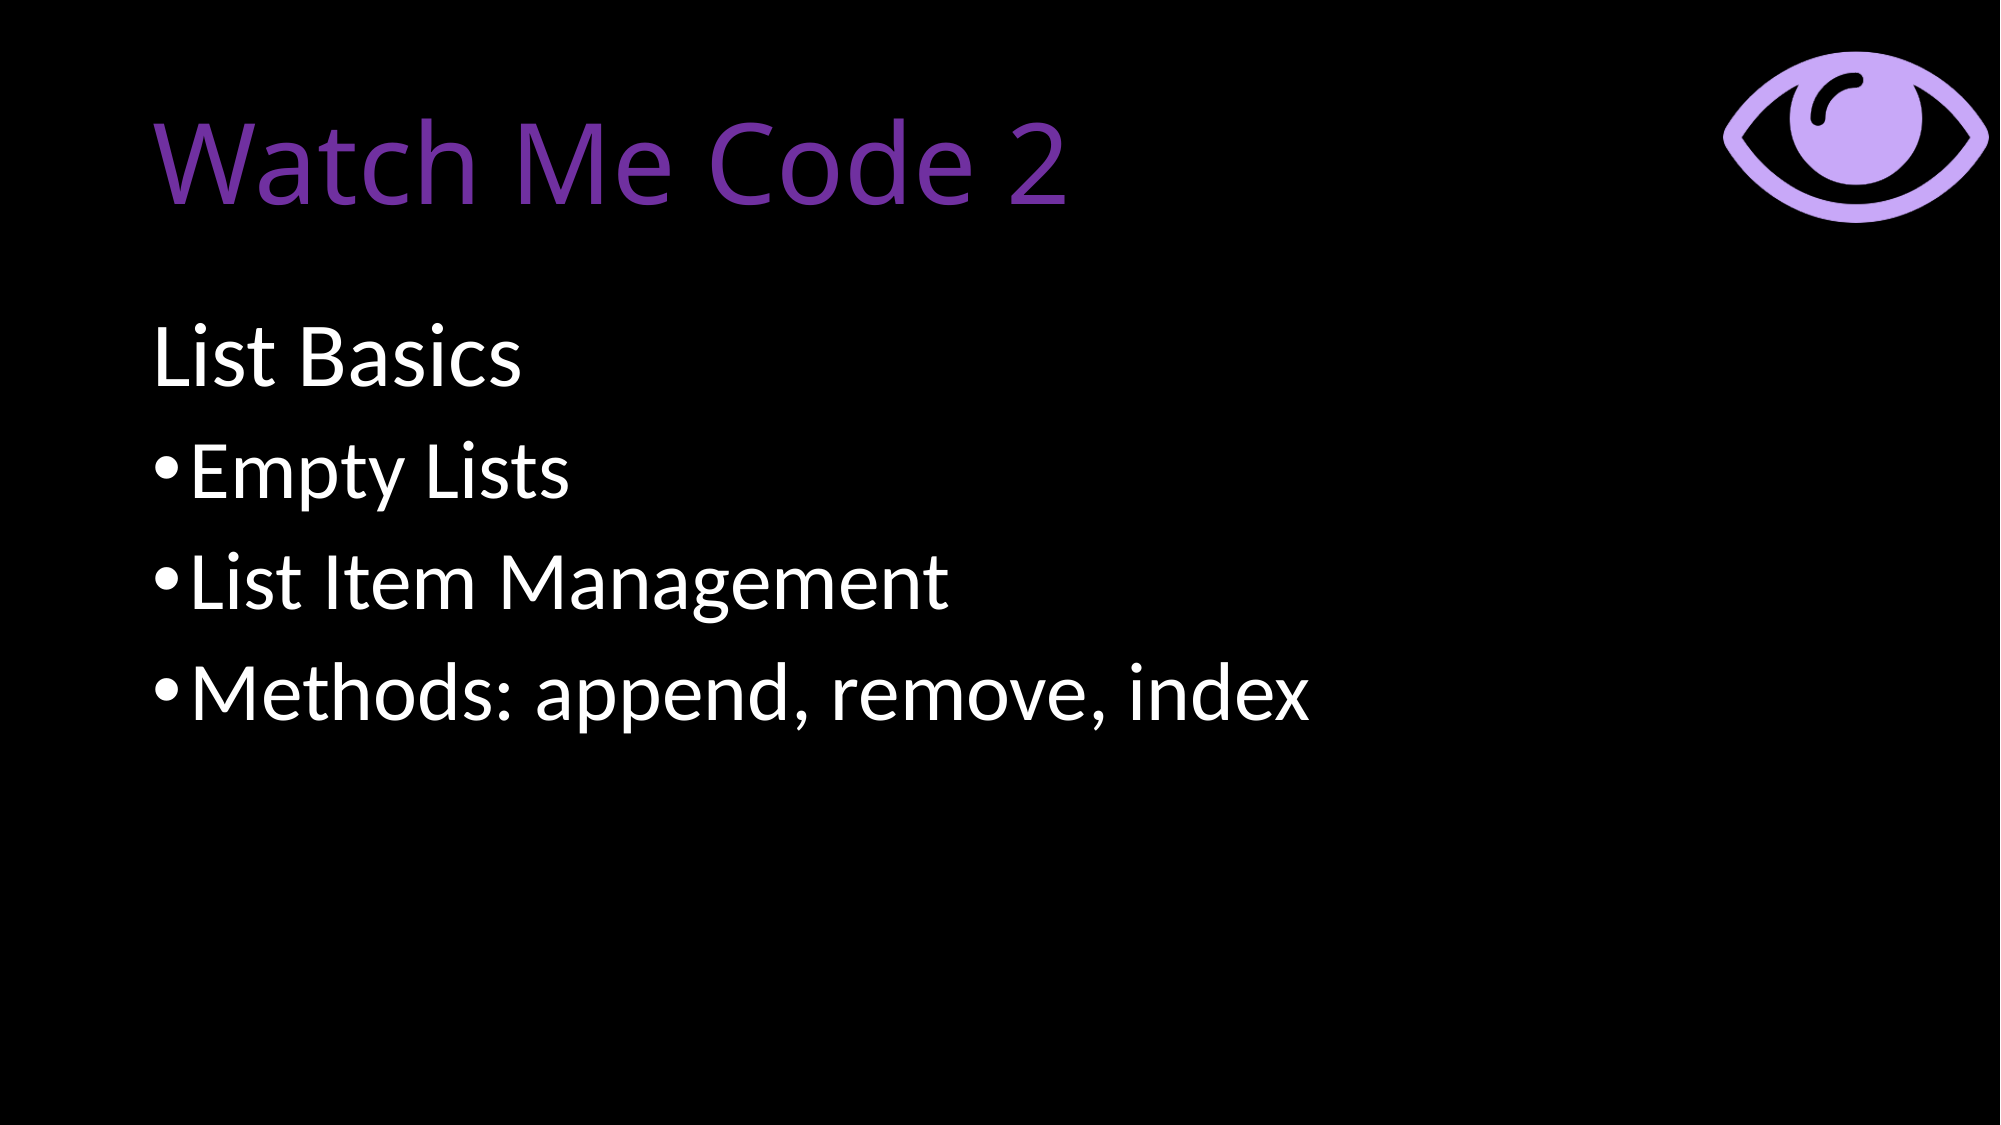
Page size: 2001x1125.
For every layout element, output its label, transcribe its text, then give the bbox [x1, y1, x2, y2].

title Watch Me Code 2 [137, 59, 1863, 278]
list List Basics Empty Lists List Item Management Methods: append, remove, index [137, 299, 1863, 1014]
picture [1723, 4, 1989, 271]
